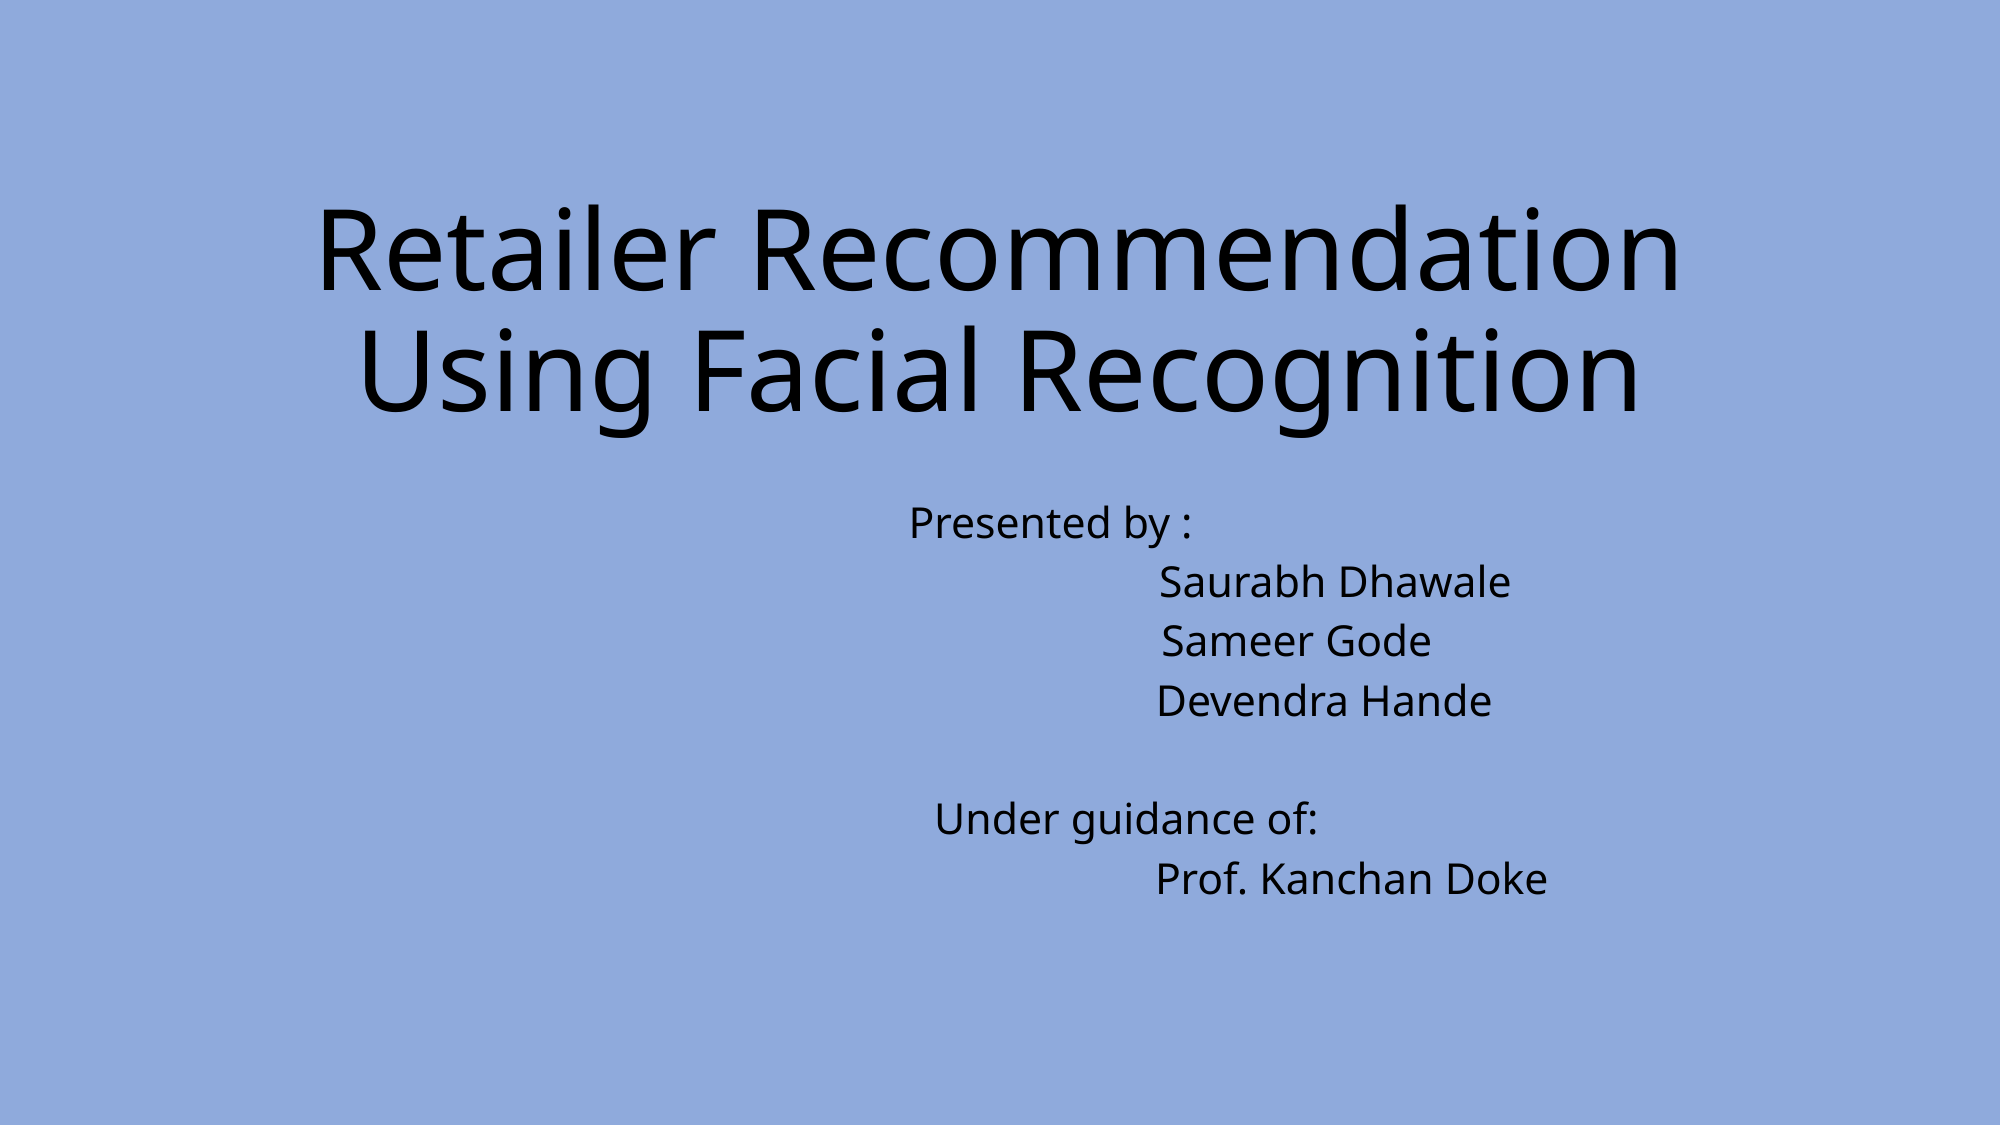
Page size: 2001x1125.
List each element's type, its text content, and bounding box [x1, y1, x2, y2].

title Retailer Recommendation Using Facial Recognition [249, 75, 1750, 444]
subtitle Presented by : Saurabh Dhawale Sameer Gode Devendra Hande Under guidance of: Prof. Kanchan Doke [249, 493, 1750, 916]
